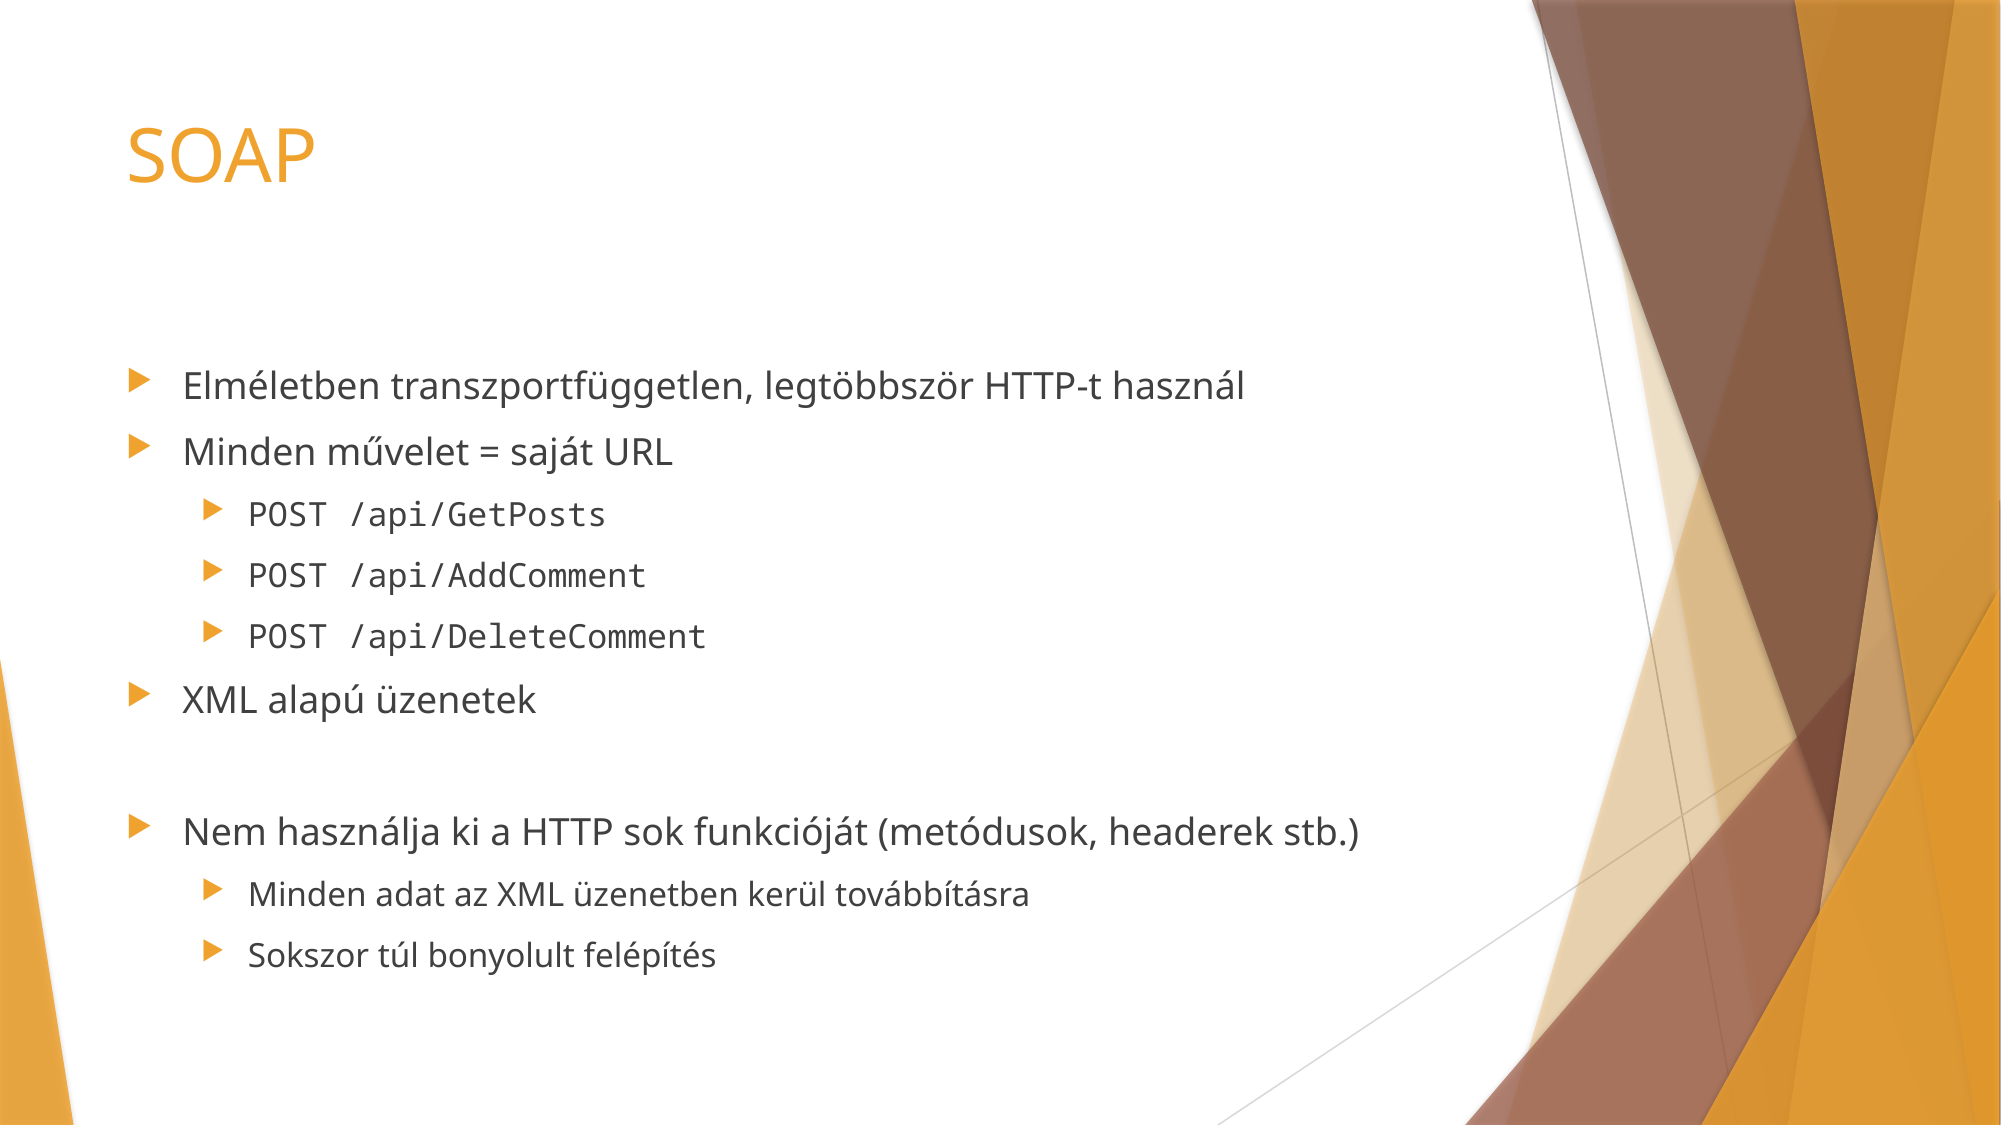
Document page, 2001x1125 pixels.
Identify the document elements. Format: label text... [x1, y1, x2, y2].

title SOAP [111, 99, 1522, 317]
list Elméletben transzportfüggetlen, legtöbbször HTTP-t használ Minden művelet = saját URL POST /api/GetPosts POST /api/AddComment POST /api/DeleteComment XML alapú üzenetek Nem használja ki a HTTP sok funkcióját (metódusok, headerek stb.) Minden adat az XML üzenetben kerül továbbításra Sokszor túl bonyolult felépítés [111, 354, 1546, 992]
